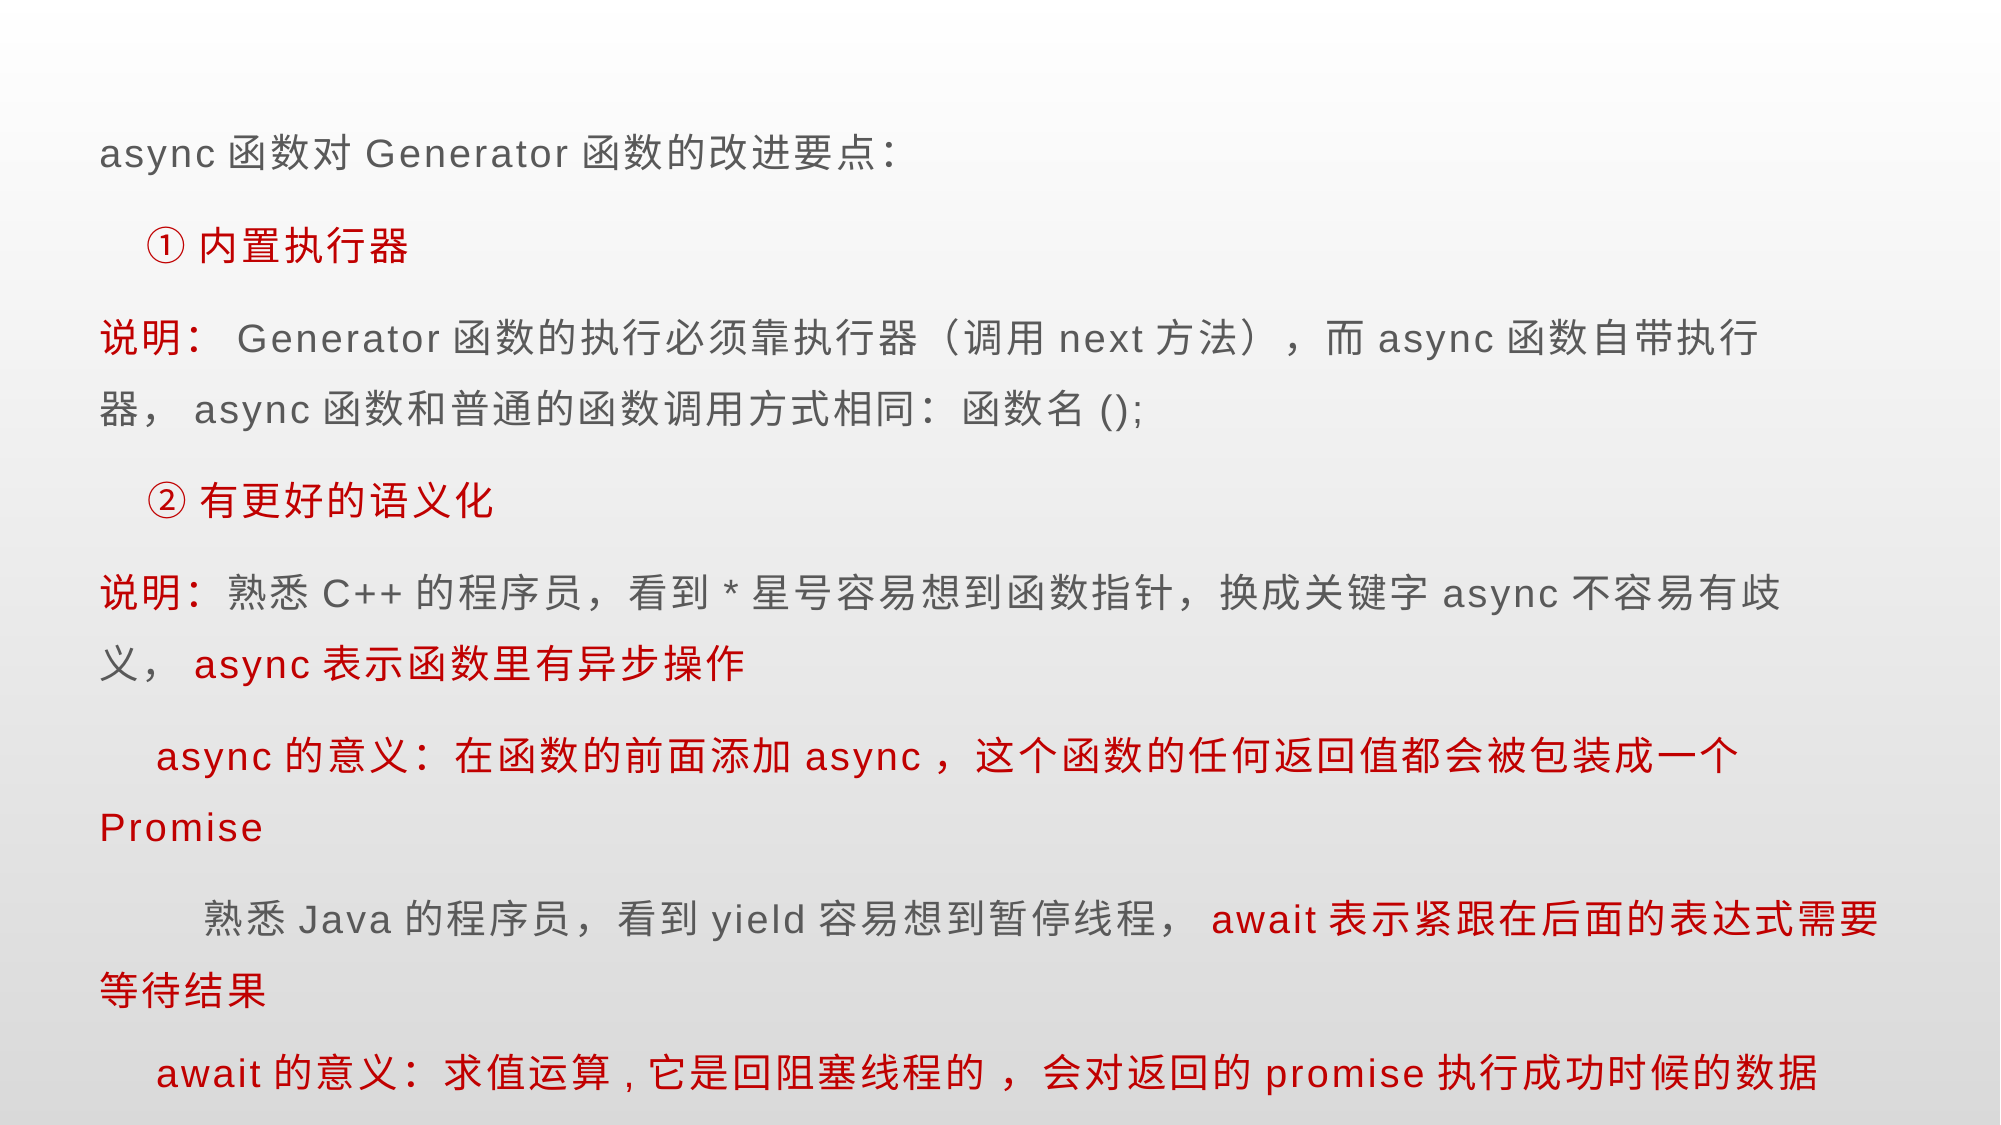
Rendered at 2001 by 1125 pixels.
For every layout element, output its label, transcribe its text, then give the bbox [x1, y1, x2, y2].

list async函数对Generator函数的改进要点： ①内置执行器 说明：Generator函数的执行必须靠执行器（调用next方法），而async函数自带执行器，async函数和普通的函数调用方式相同：函数名(); ②有更好的语义化 说明：熟悉C++的程序员，看到*星号容易想到函数指针，换成关键字async不容易有歧义，async表示函数里有异步操作 async的意义：在函数的前面添加async，这个函数的任何返回值都会被包装成一个Promise 熟悉Java的程序员，看到yield容易想到暂停线程，await表示紧跟在后面的表达式需要等待结果 await的意义：求值运算,它是回阻塞线程的 ，会对返回的promise执行成功时候的数据 [84, 96, 1926, 1106]
